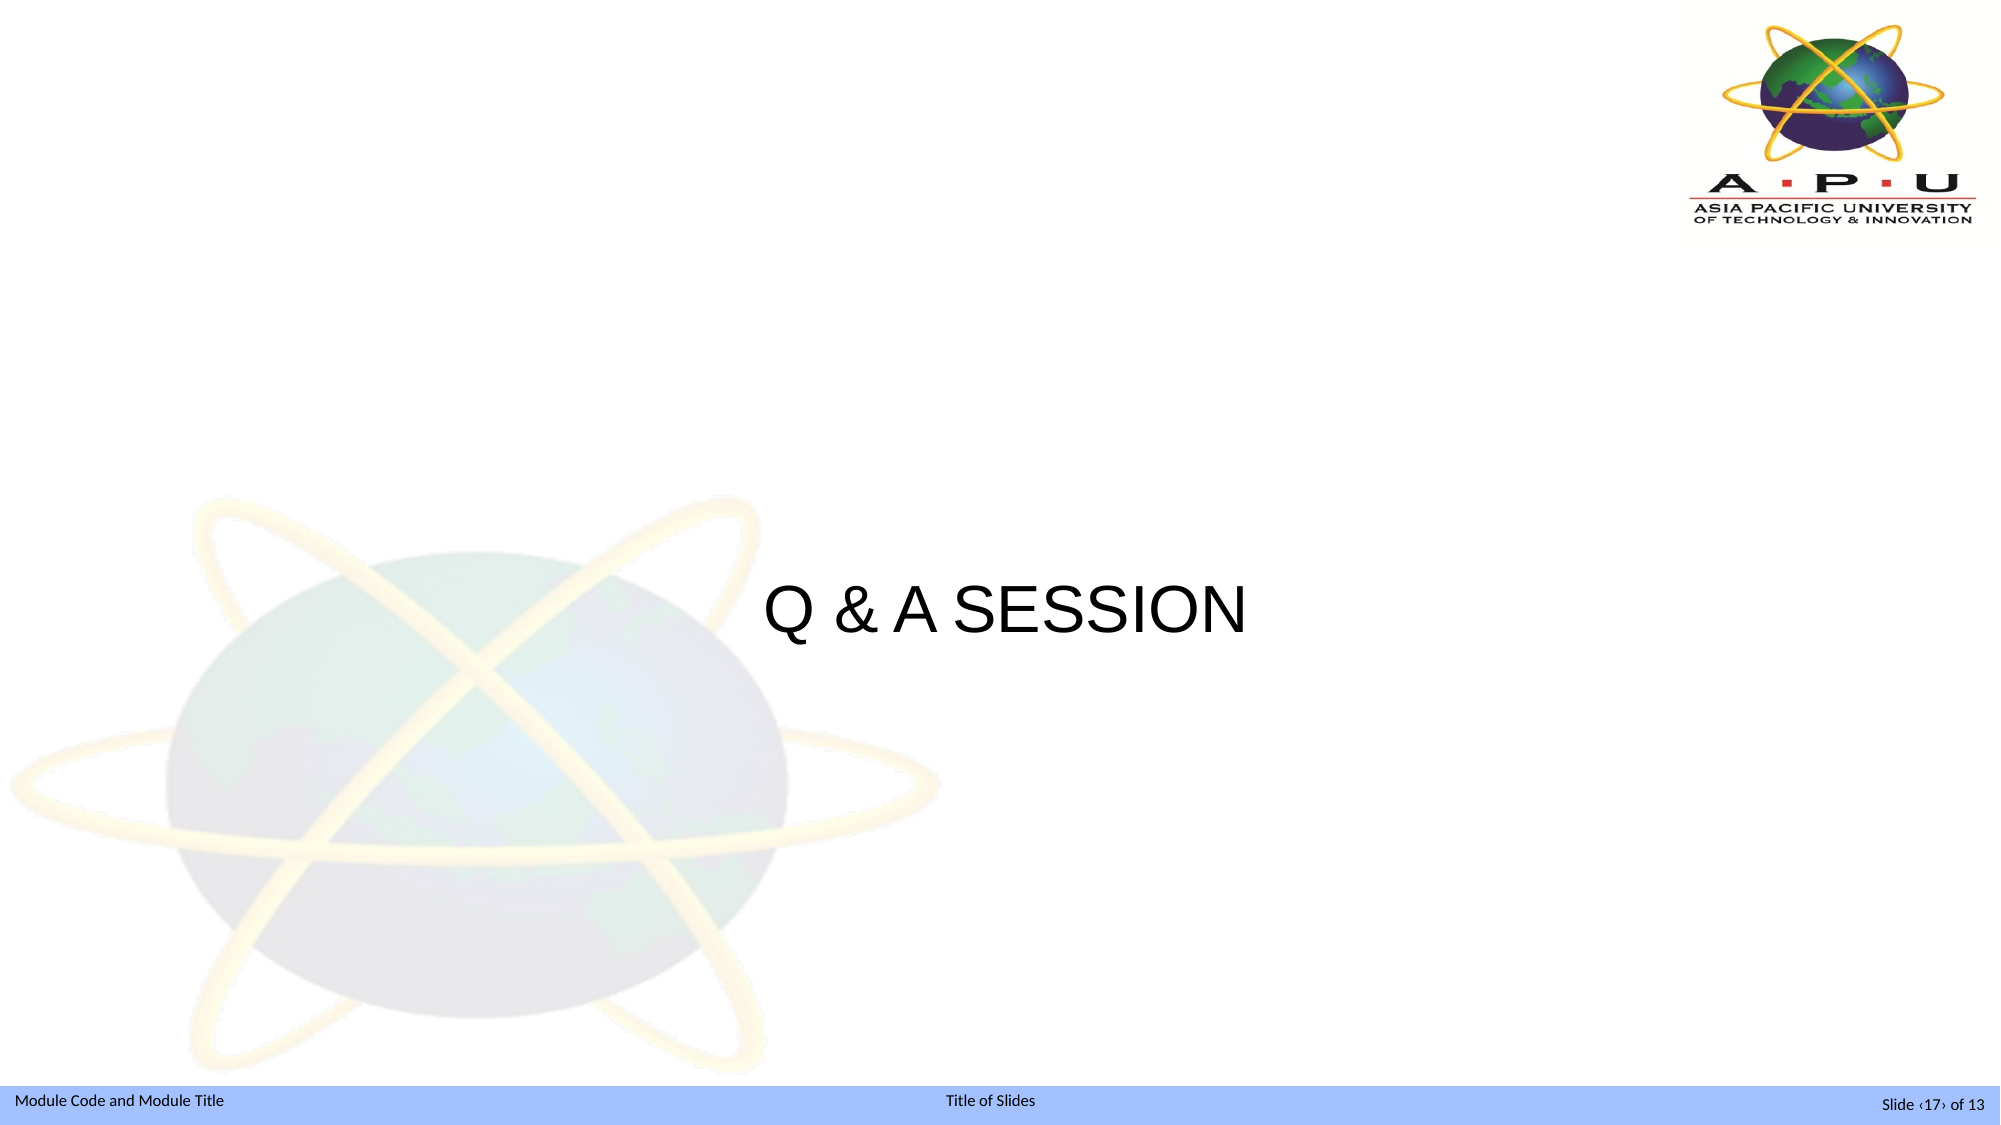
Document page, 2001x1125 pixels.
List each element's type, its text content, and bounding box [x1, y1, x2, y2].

picture [1668, 0, 2000, 249]
list Q & A SESSION [106, 278, 1907, 1021]
footer Slide ‹17› of 13 [1366, 1086, 2000, 1125]
